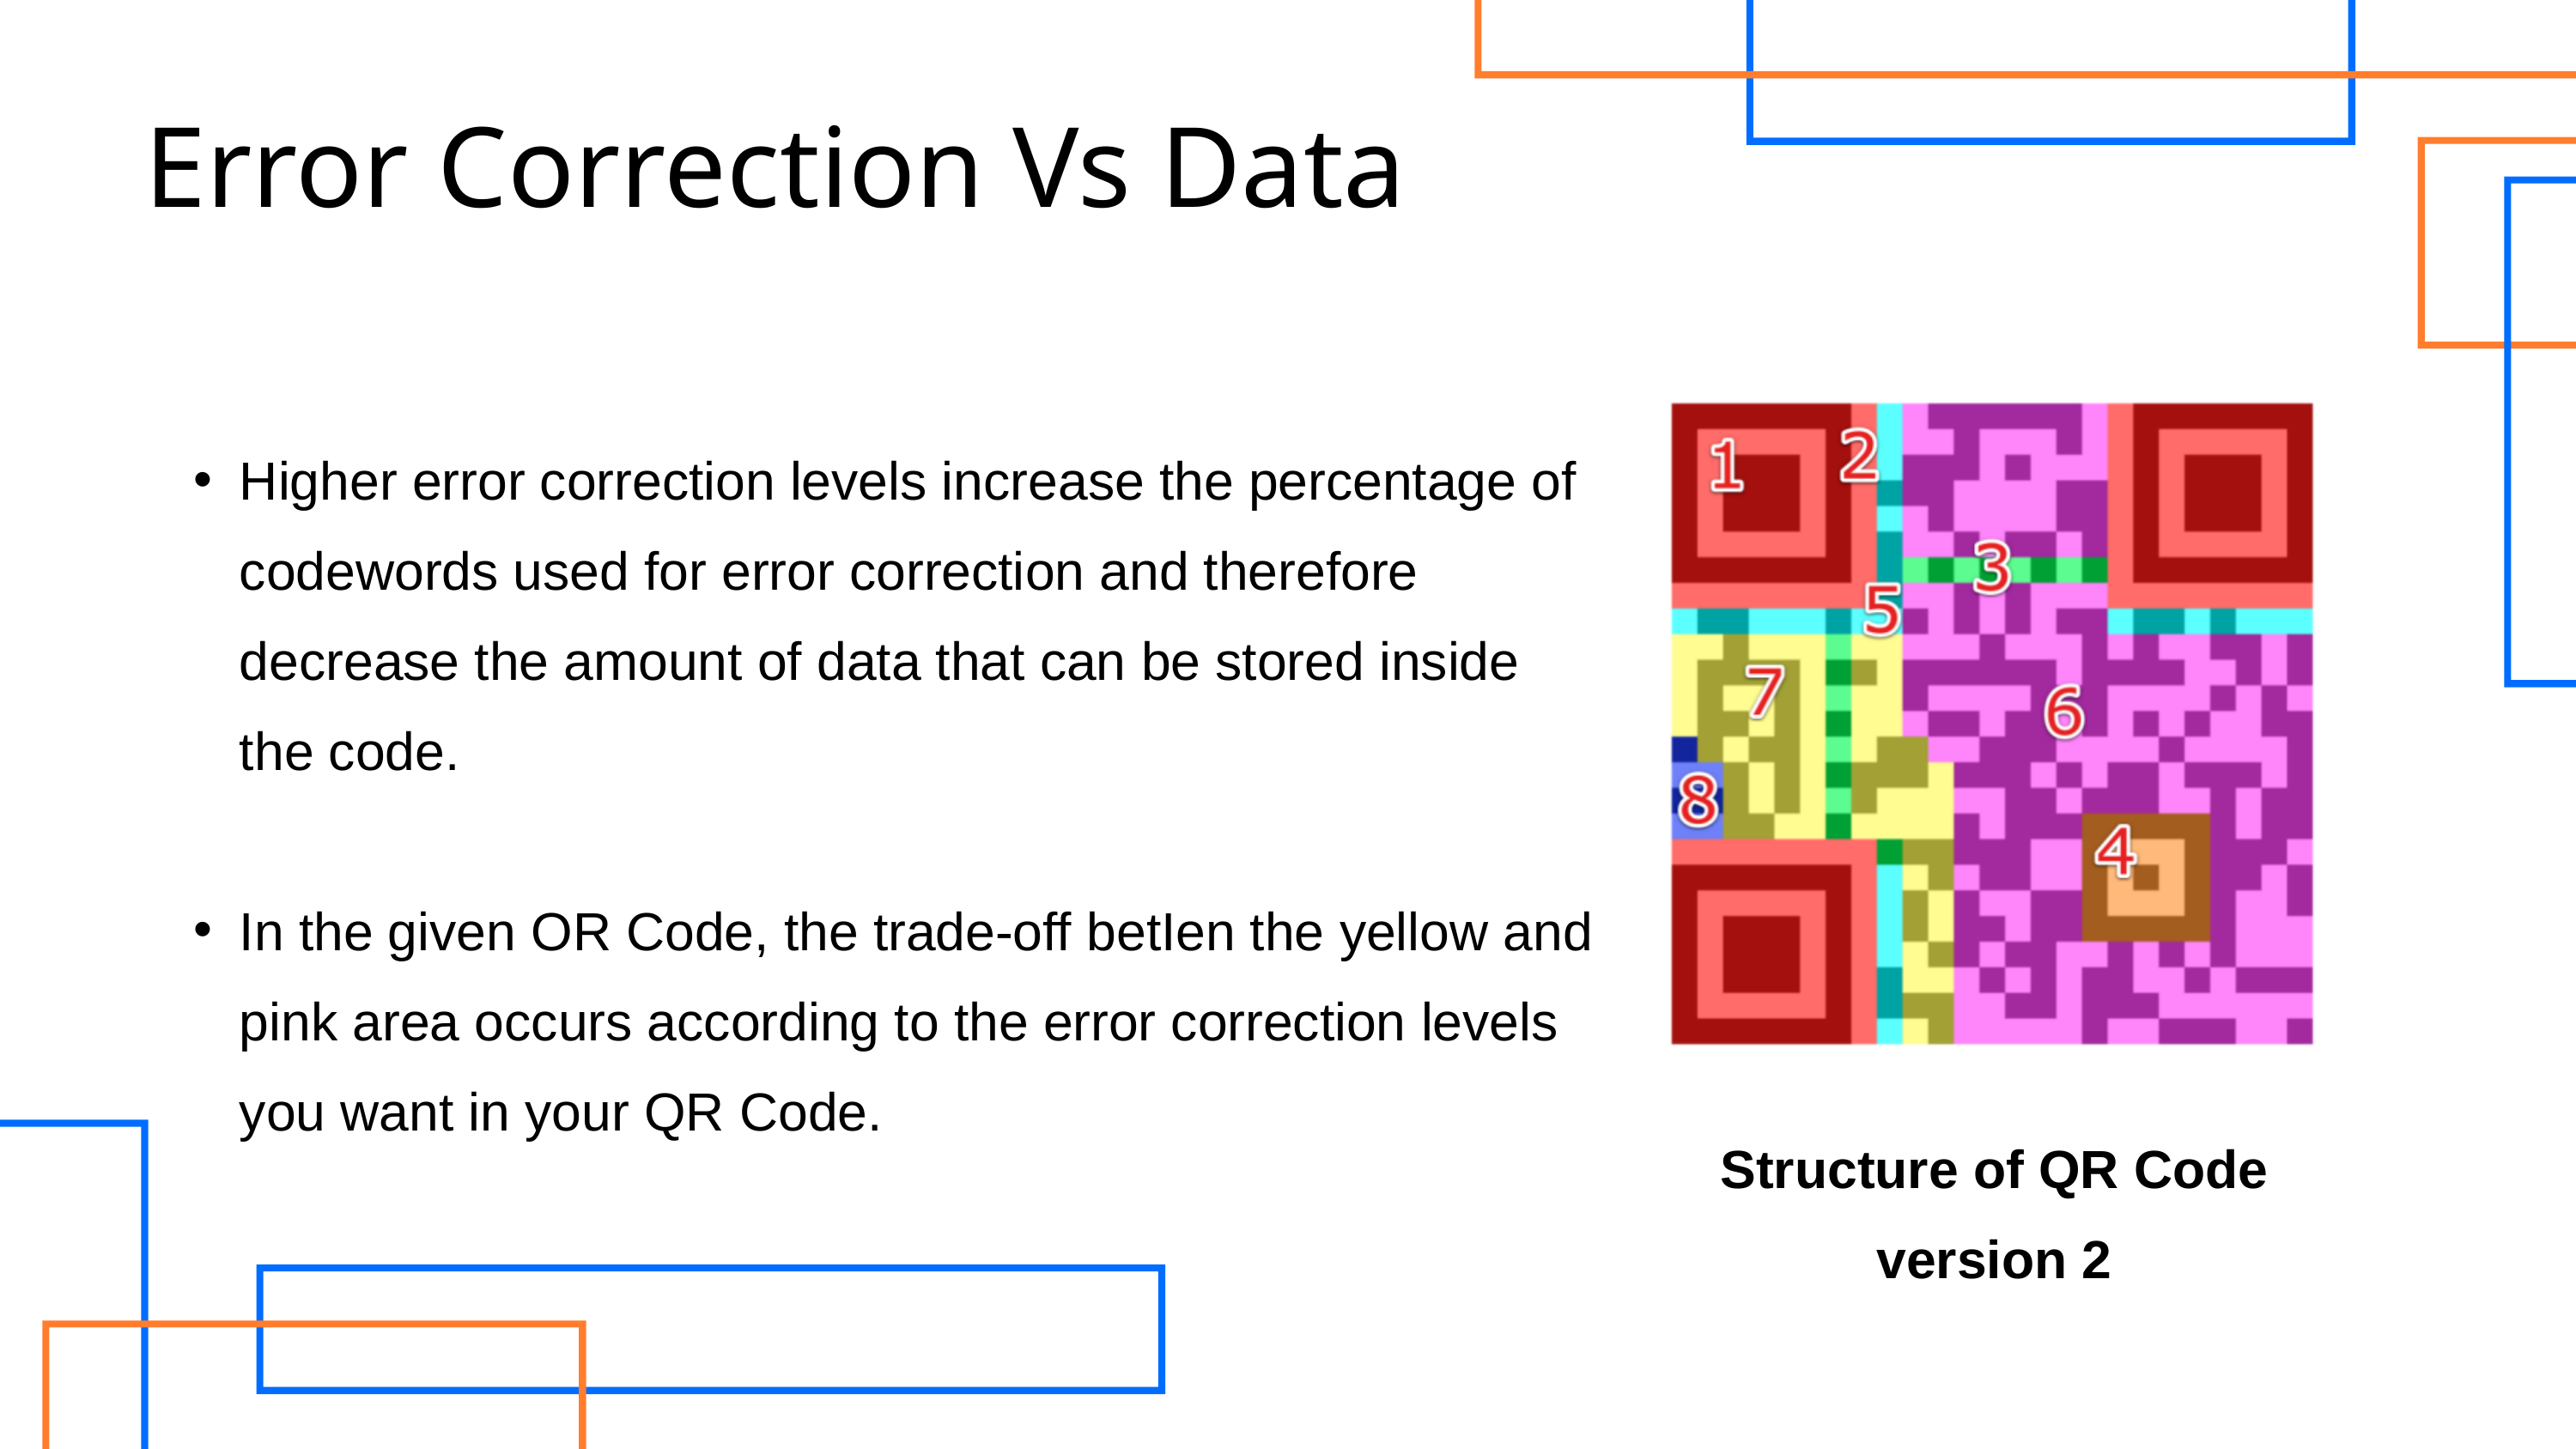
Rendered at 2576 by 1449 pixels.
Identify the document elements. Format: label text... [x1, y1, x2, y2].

text_box [2504, 176, 2576, 688]
picture [1661, 392, 2329, 1056]
text_box [2417, 136, 2576, 349]
text_box Higher error correction levels increase the percentage of codewords used for error correction and therefore decrease the amount of data that can be stored inside the code. In the given OR Code, the trade-off betIen the yellow and pink area occurs according to the error correction levels you want in your QR Code. [148, 421, 1598, 1232]
text_box [256, 1264, 1166, 1395]
text_box [0, 1119, 149, 1320]
text_box [1474, 0, 2576, 79]
text_box [42, 1320, 586, 1449]
text_box [2348, 0, 2356, 70]
text_box [1746, 79, 2356, 145]
text_box Structure of QR Code version 2 [1714, 1108, 2275, 1289]
text_box Error Correction Vs Data [144, 93, 1508, 229]
text_box [141, 1328, 149, 1449]
text_box [1746, 0, 1753, 70]
